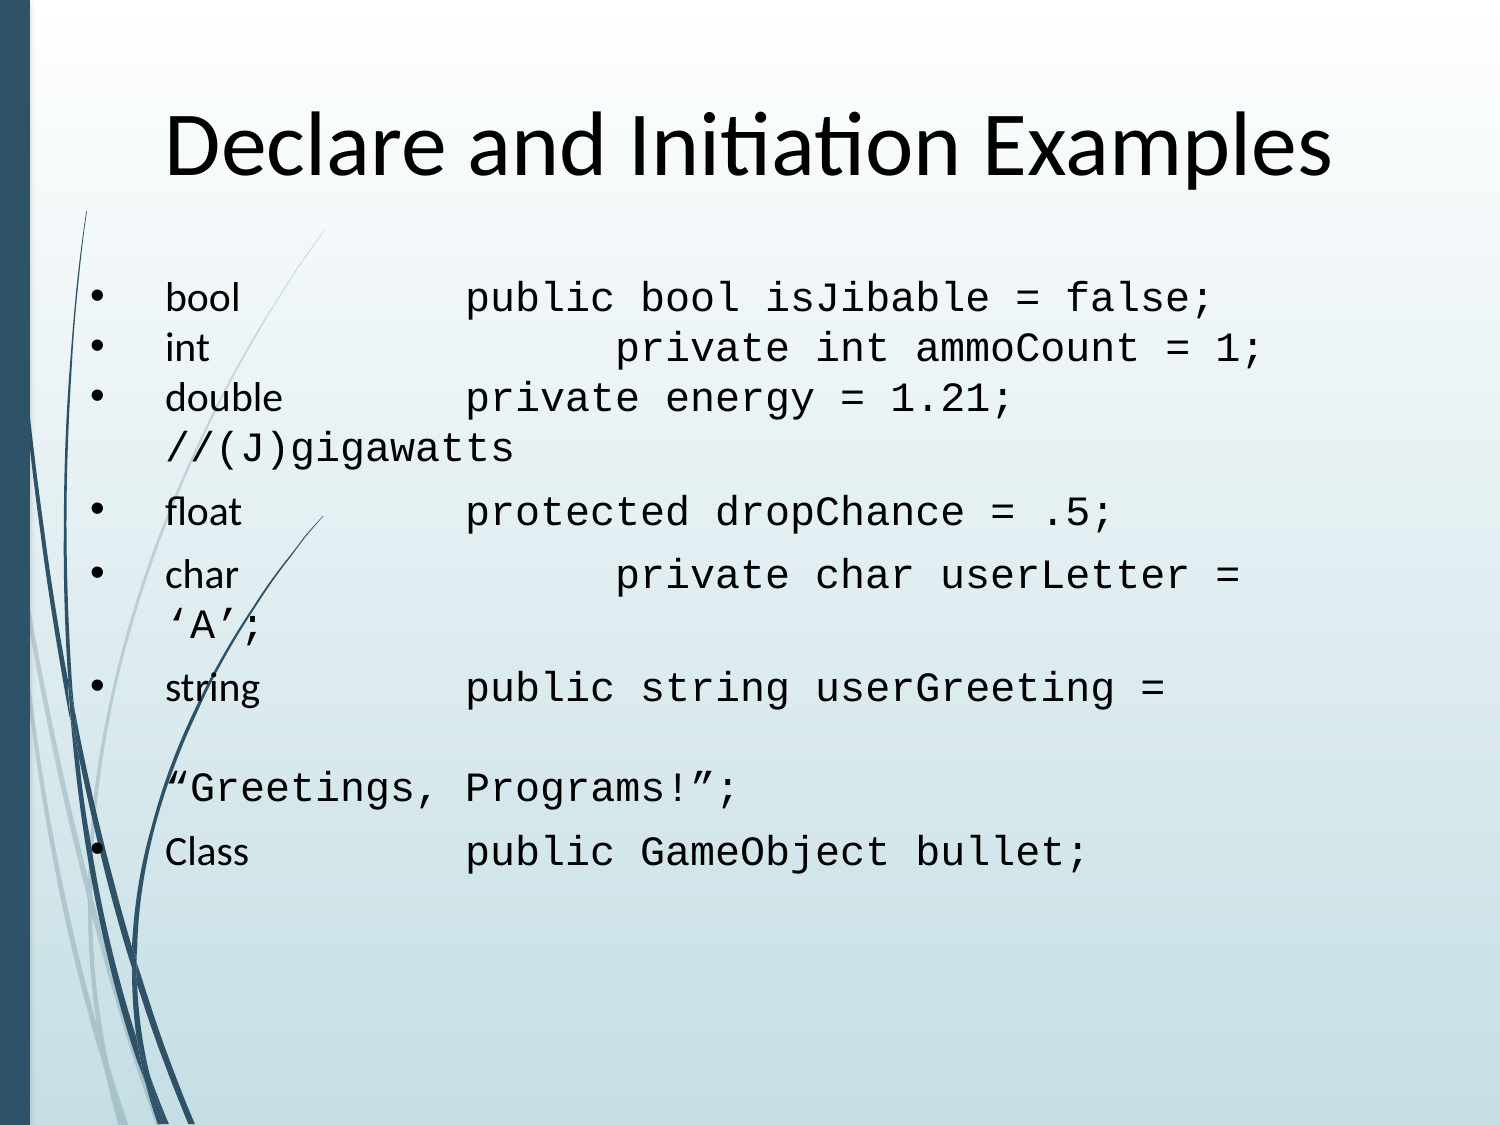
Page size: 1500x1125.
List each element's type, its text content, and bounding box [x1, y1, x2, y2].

list bool public bool isJibable = false; int private int ammoCount = 1; double private energy = 1.21; //(J)gigawatts float protected dropChance = .5; char private char userLetter = ‘A’; string public string userGreeting = “Greetings, Programs!”; Class public GameObject bullet; [75, 262, 1350, 788]
title Declare and Initiation Examples [75, 45, 1425, 233]
